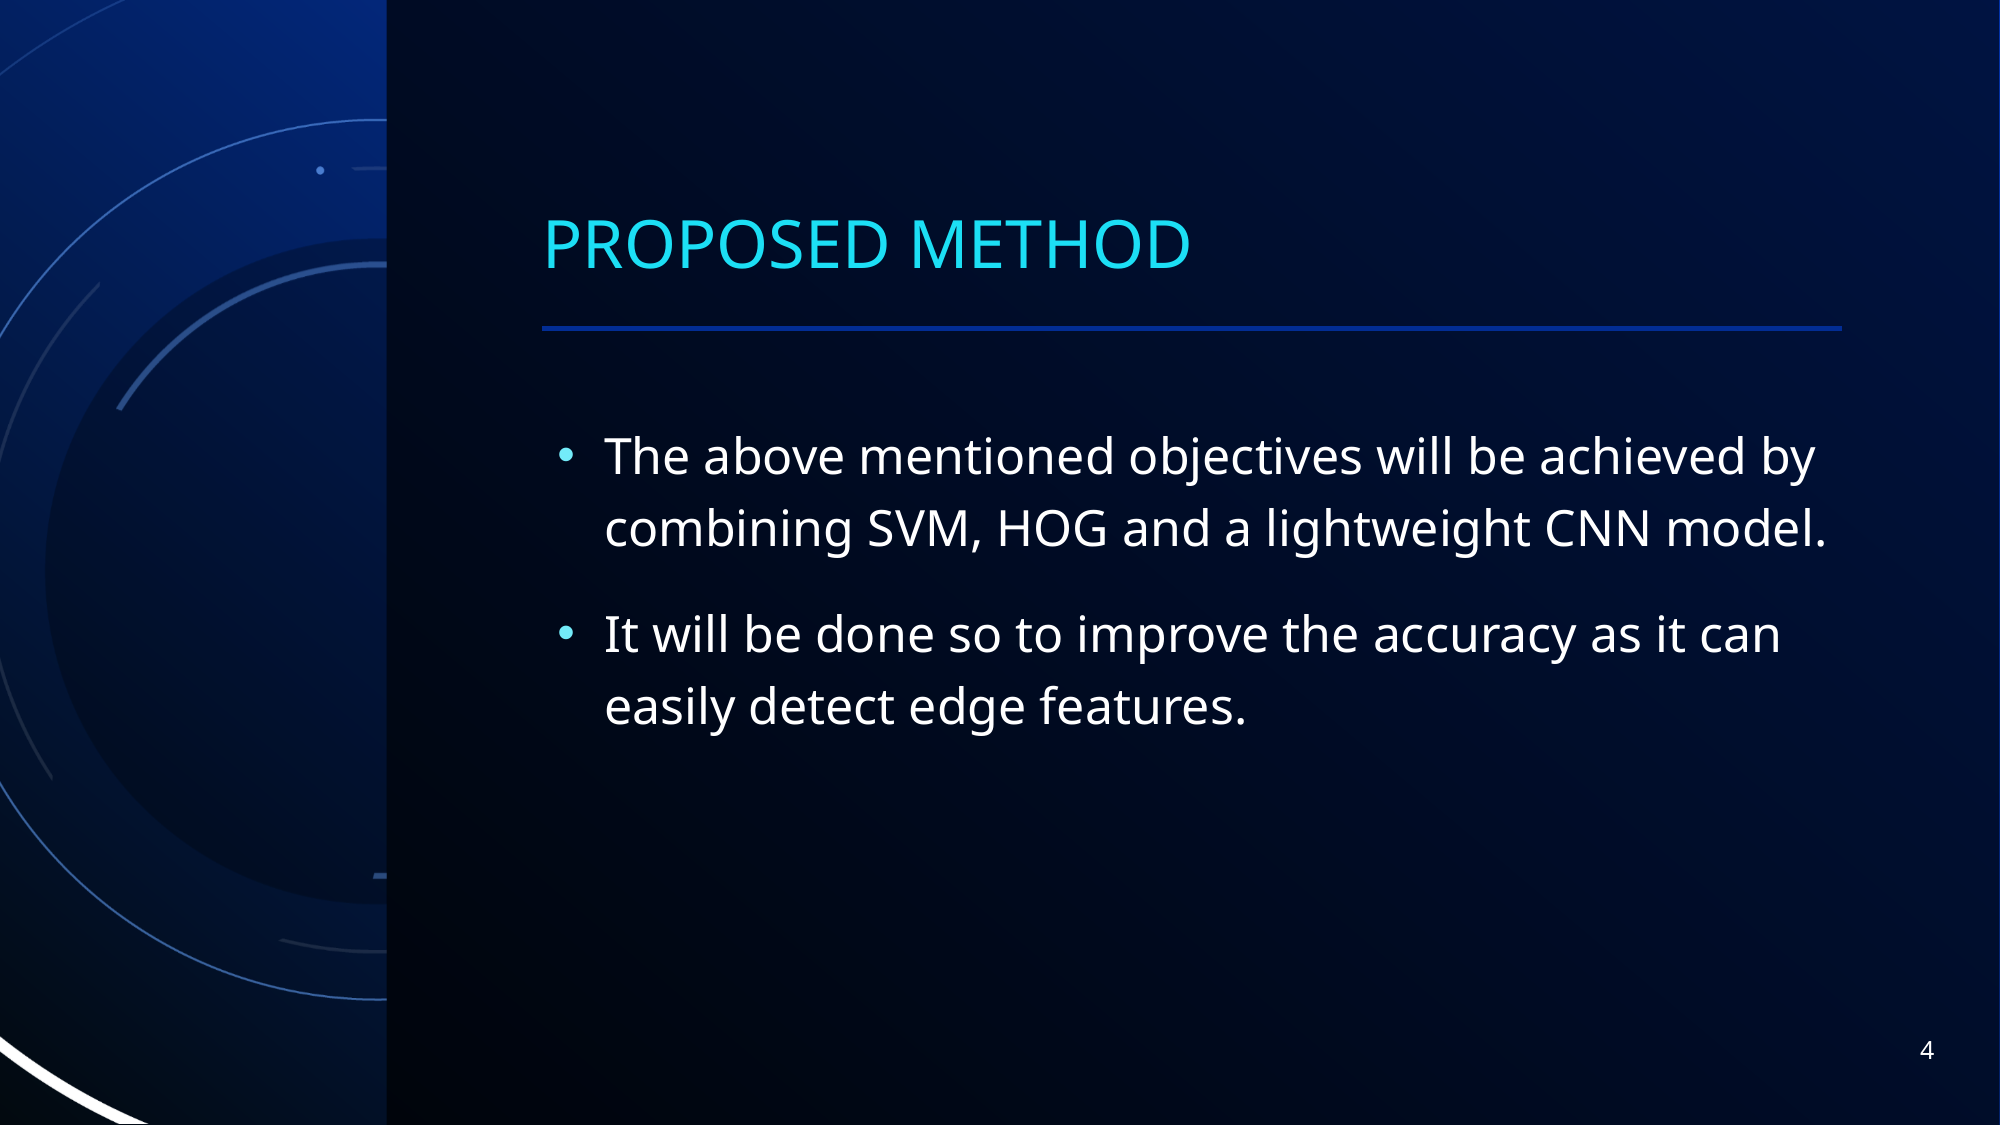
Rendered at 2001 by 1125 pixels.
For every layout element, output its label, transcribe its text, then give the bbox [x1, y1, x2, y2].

picture [0, 0, 387, 1124]
title Proposed method [542, 18, 1760, 291]
list The above mentioned objectives will be achieved by combining SVM, HOG and a lightweight CNN model. It will be done so to improve the accuracy as it can easily detect edge features. [542, 405, 1892, 1067]
slide_number 4 [1499, 1021, 1950, 1082]
